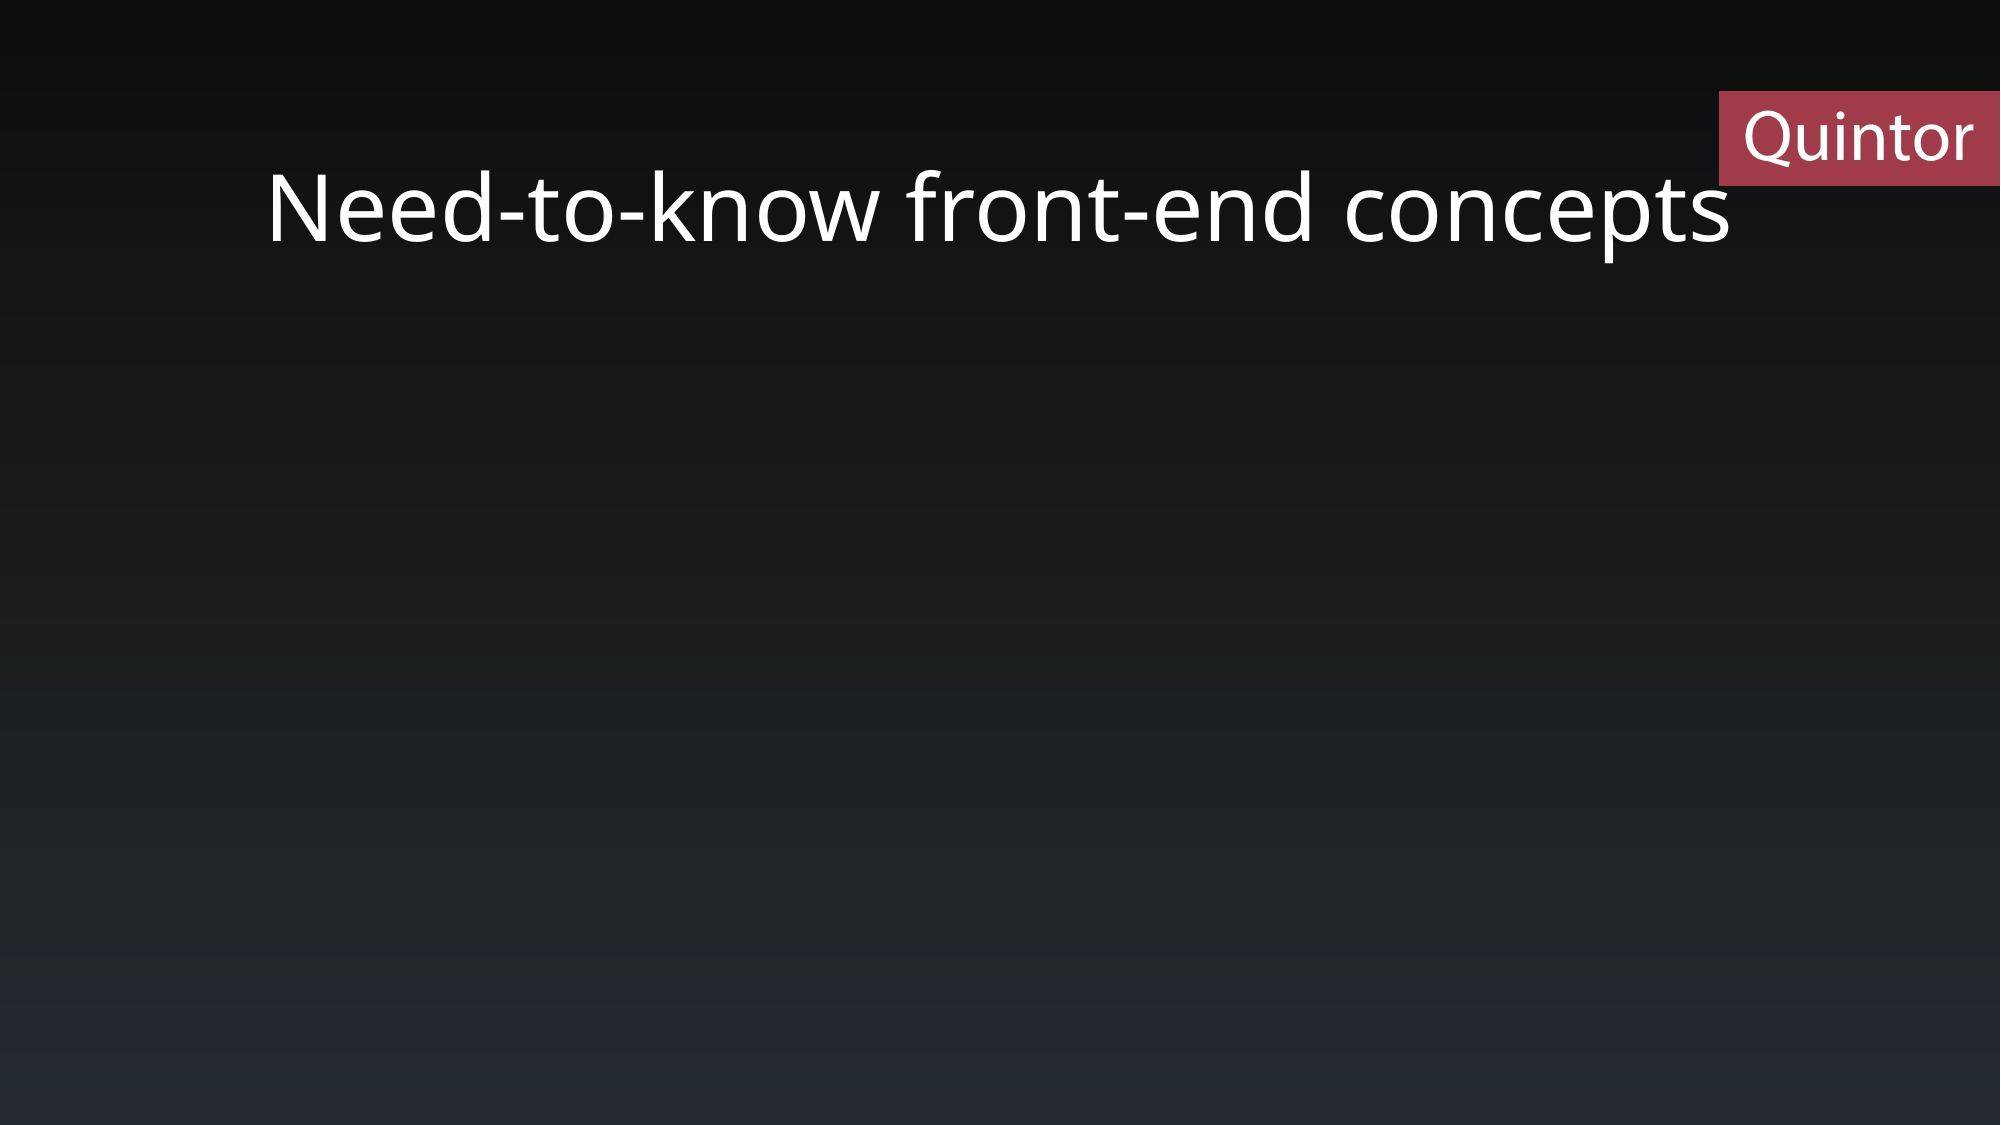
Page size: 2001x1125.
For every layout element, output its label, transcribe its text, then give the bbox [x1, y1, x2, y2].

picture [1719, 91, 2000, 186]
title Need-to-know front-end concepts [99, 110, 1900, 298]
